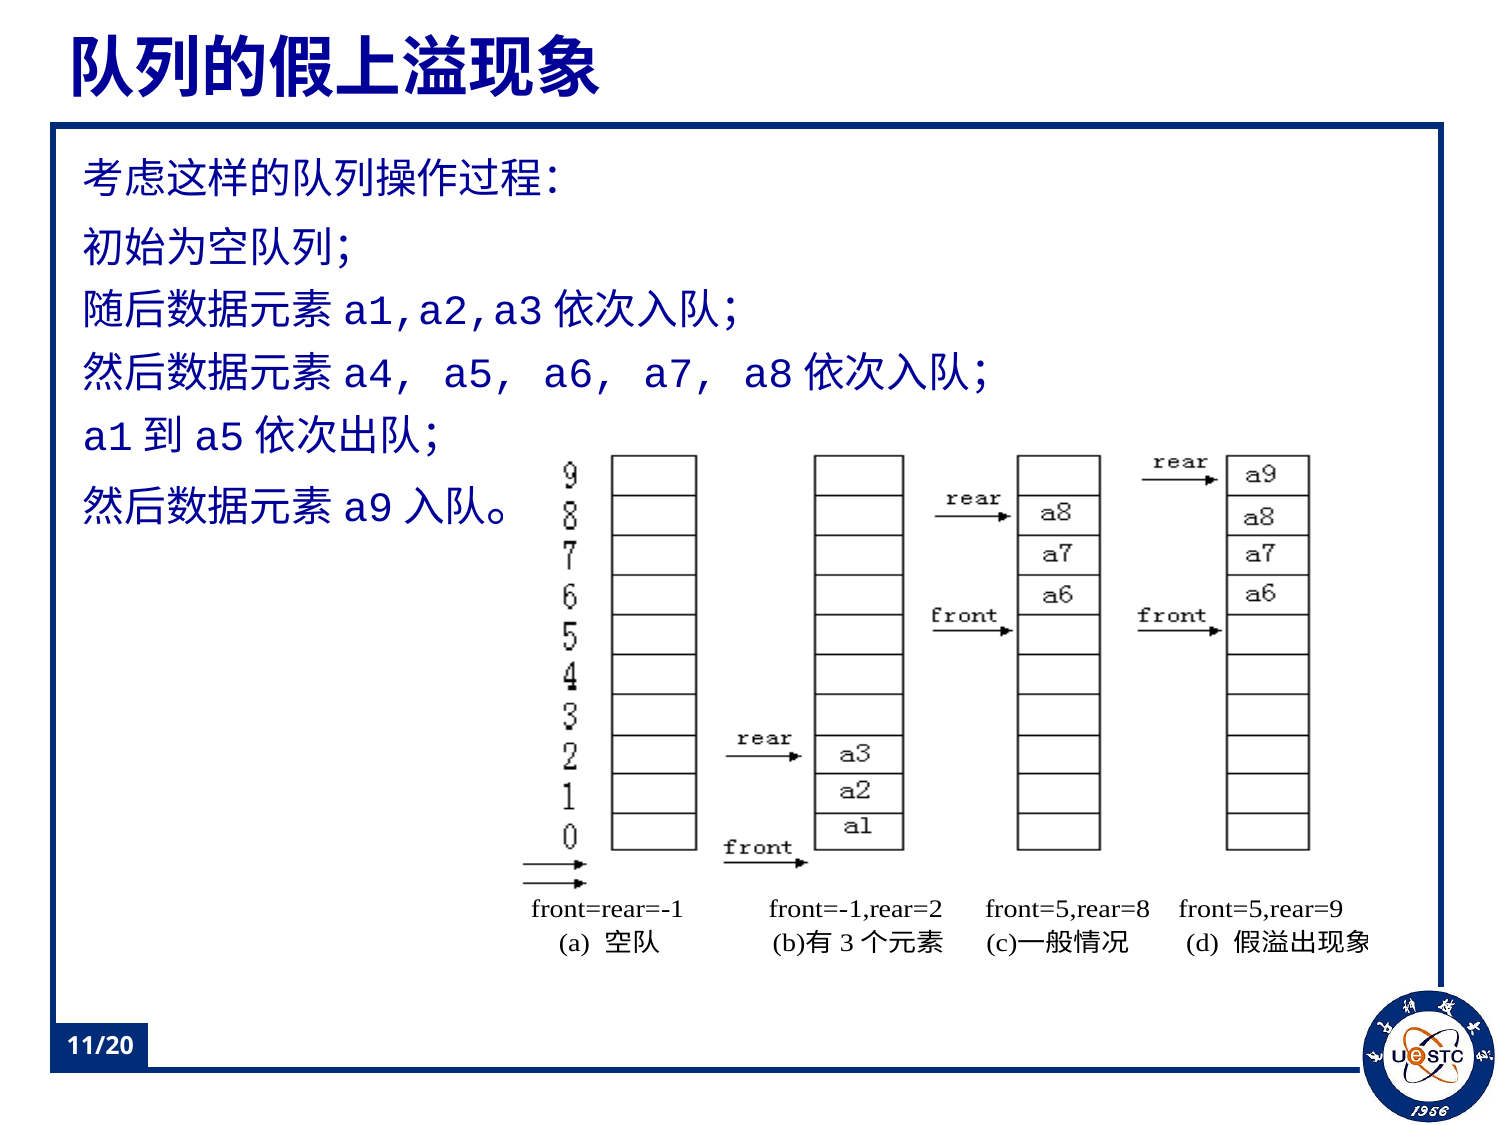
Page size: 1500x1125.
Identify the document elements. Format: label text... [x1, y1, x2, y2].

title 队列的假上溢现象 [52, 18, 1442, 112]
picture [1359, 987, 1498, 1125]
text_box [502, 432, 1368, 959]
list 考虑这样的队列操作过程： 初始为空队列； 随后数据元素a1,a2,a3依次入队； 然后数据元素a4, a5, a6, a7, a8依次入队； a1到a5依次出队； 然后数据元素a9入队。 [67, 136, 1427, 1059]
slide_number 11/20 [53, 1023, 148, 1070]
